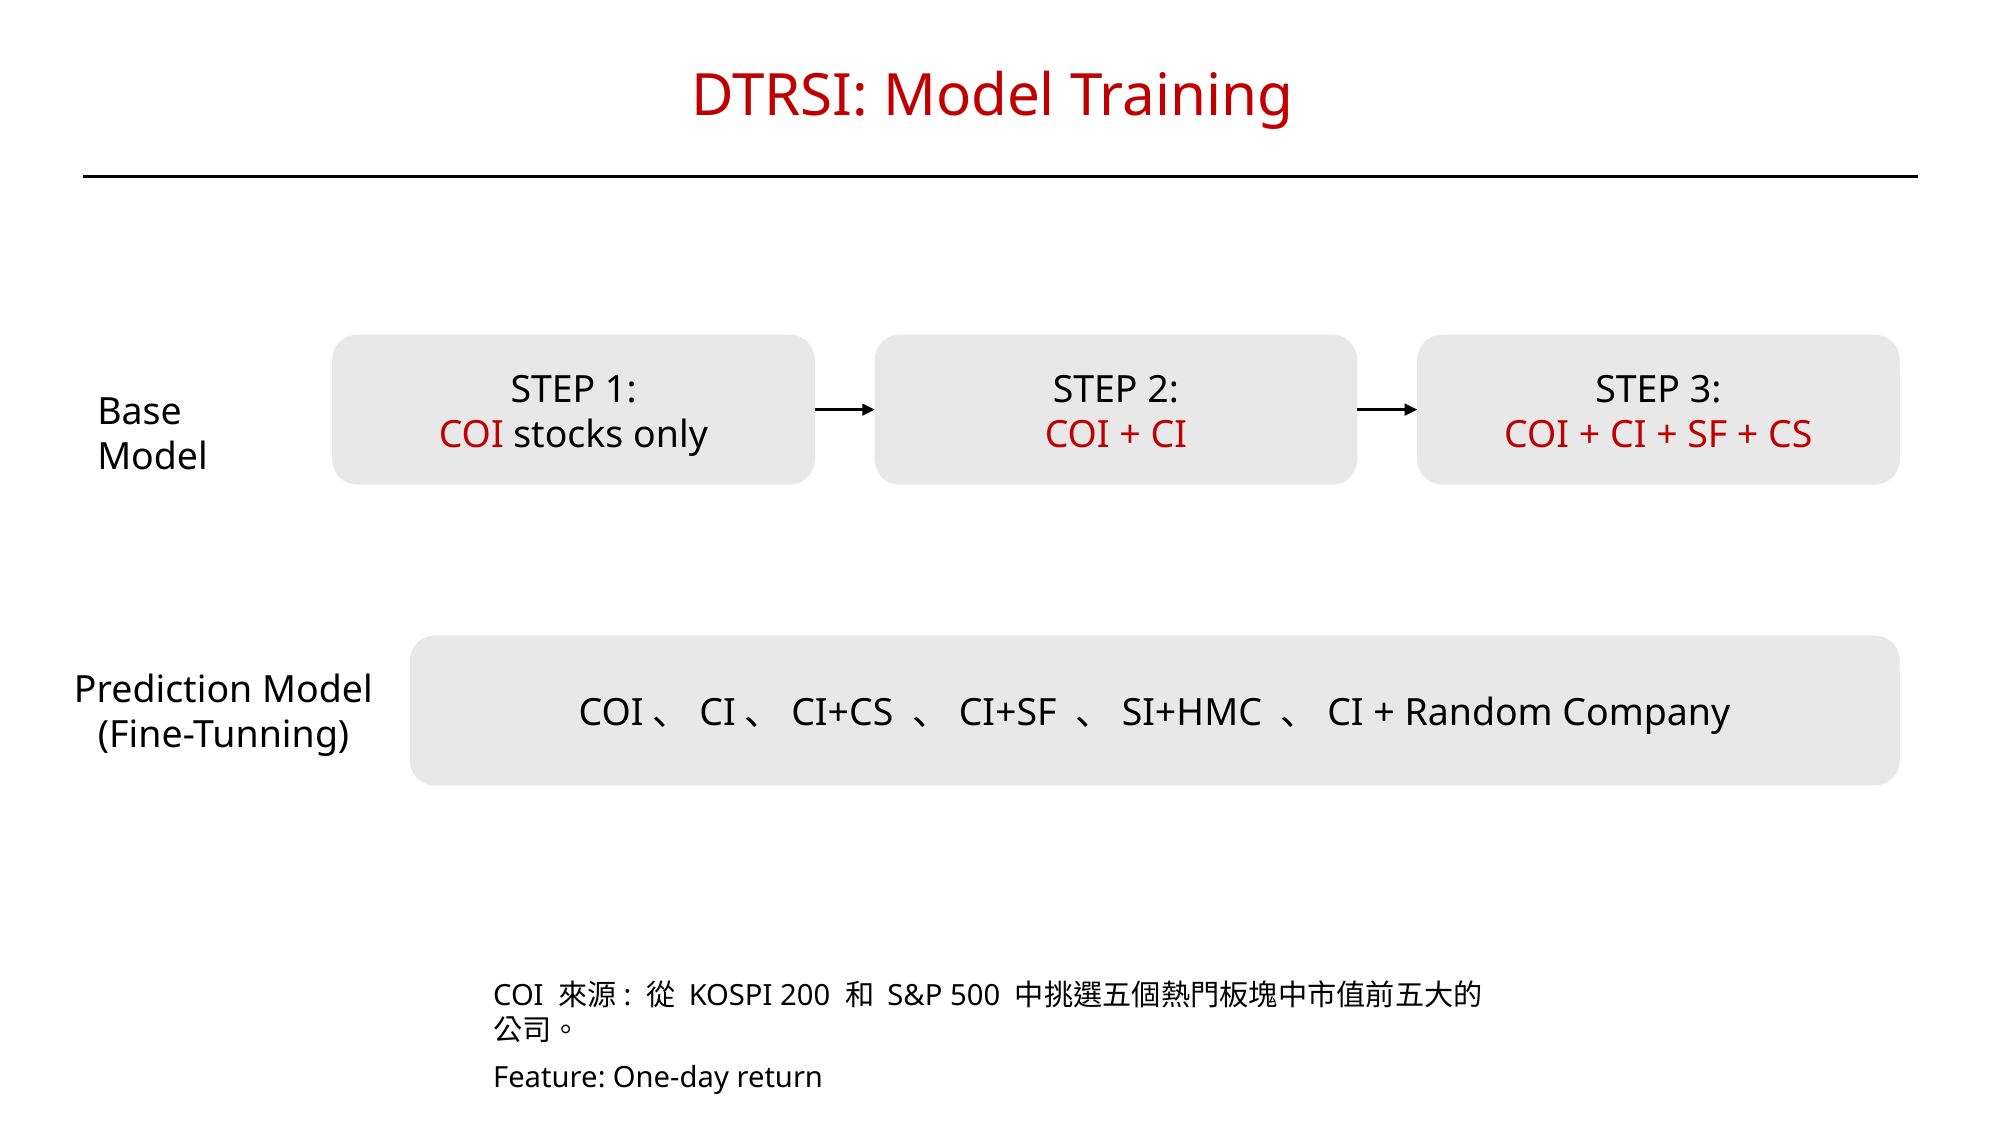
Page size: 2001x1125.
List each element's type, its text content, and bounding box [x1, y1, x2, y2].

text_box Base Model [82, 379, 303, 485]
text_box STEP 3: COI + CI + SF + CS [1415, 333, 1902, 487]
text_box DTRSI: Model Training [553, 50, 1447, 135]
text_box STEP 1: COI stocks only [330, 333, 817, 487]
text_box STEP 2: COI + CI [873, 333, 1359, 487]
text_box Prediction Model (Fine-Tunning) [59, 657, 388, 763]
text_box COI、CI、CI+CS 、CI+SF 、SI+HMC 、CI + Random Company [408, 633, 1902, 788]
text_box COI 來源: 從 KOSPI 200 和 S&P 500 中挑選五個熱門板塊中市值前五大的公司。 Feature: One-day return [478, 968, 1522, 1101]
